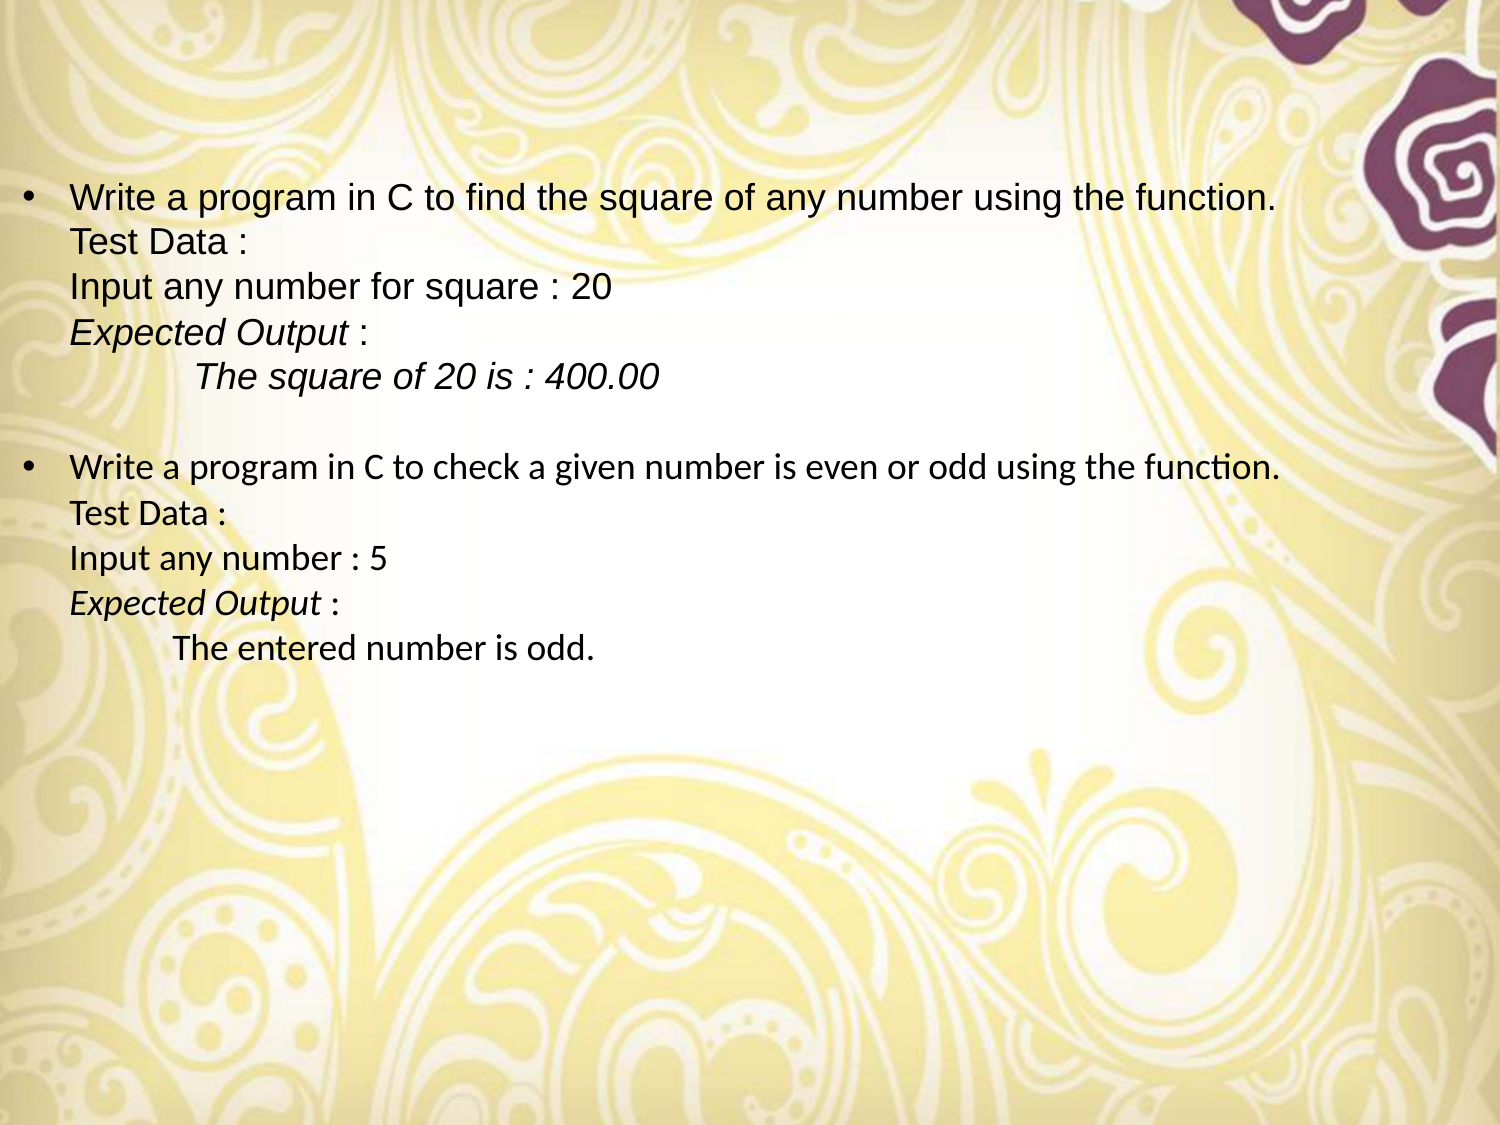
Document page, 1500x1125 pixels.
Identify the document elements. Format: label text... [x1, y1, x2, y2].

picture [0, 0, 1500, 1125]
text_box Write a program in C to find the square of any number using the function. Test Data : Input any number for square : 20 Expected Output : The square of 20 is : 400.00 Write a program in C to check a given number is even or odd using the function. Test Data : Input any number : 5 Expected Output : The entered number is odd. [7, 0, 1307, 675]
